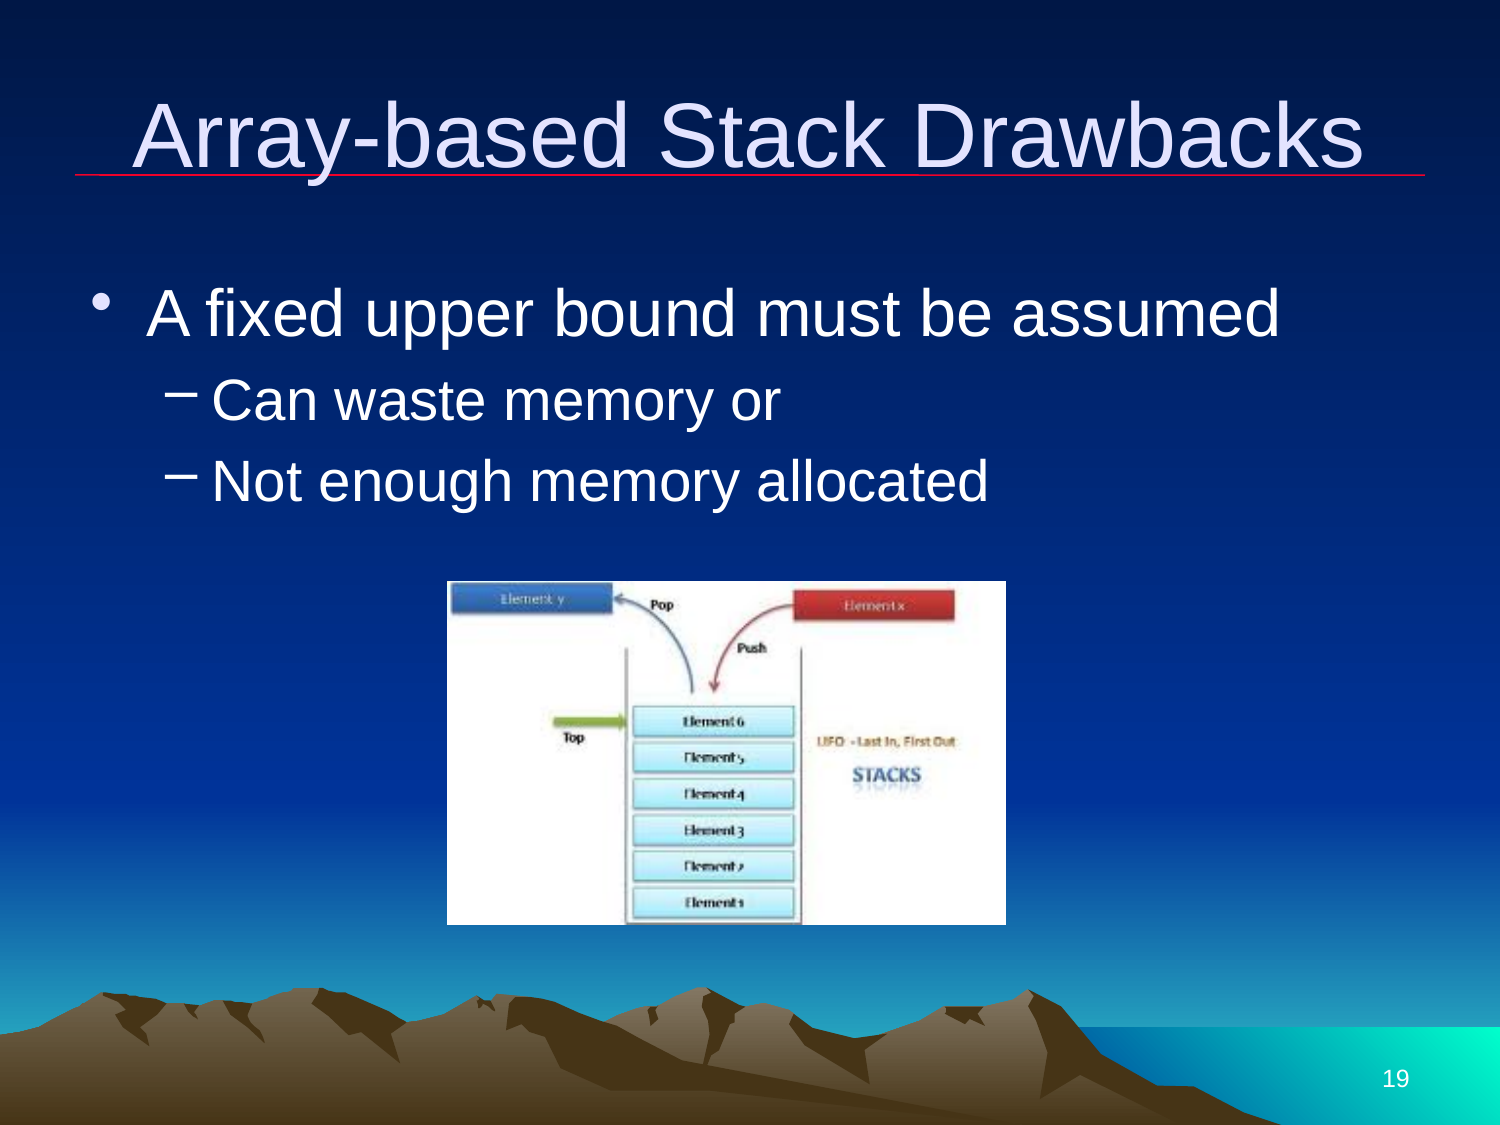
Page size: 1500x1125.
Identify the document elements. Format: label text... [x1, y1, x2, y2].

slide_number 19 [1074, 1024, 1426, 1101]
picture [447, 581, 1006, 926]
list A fixed upper bound must be assumed Can waste memory or Not enough memory allocated [74, 262, 1426, 1001]
title Array-based Stack Drawbacks [74, 37, 1426, 226]
